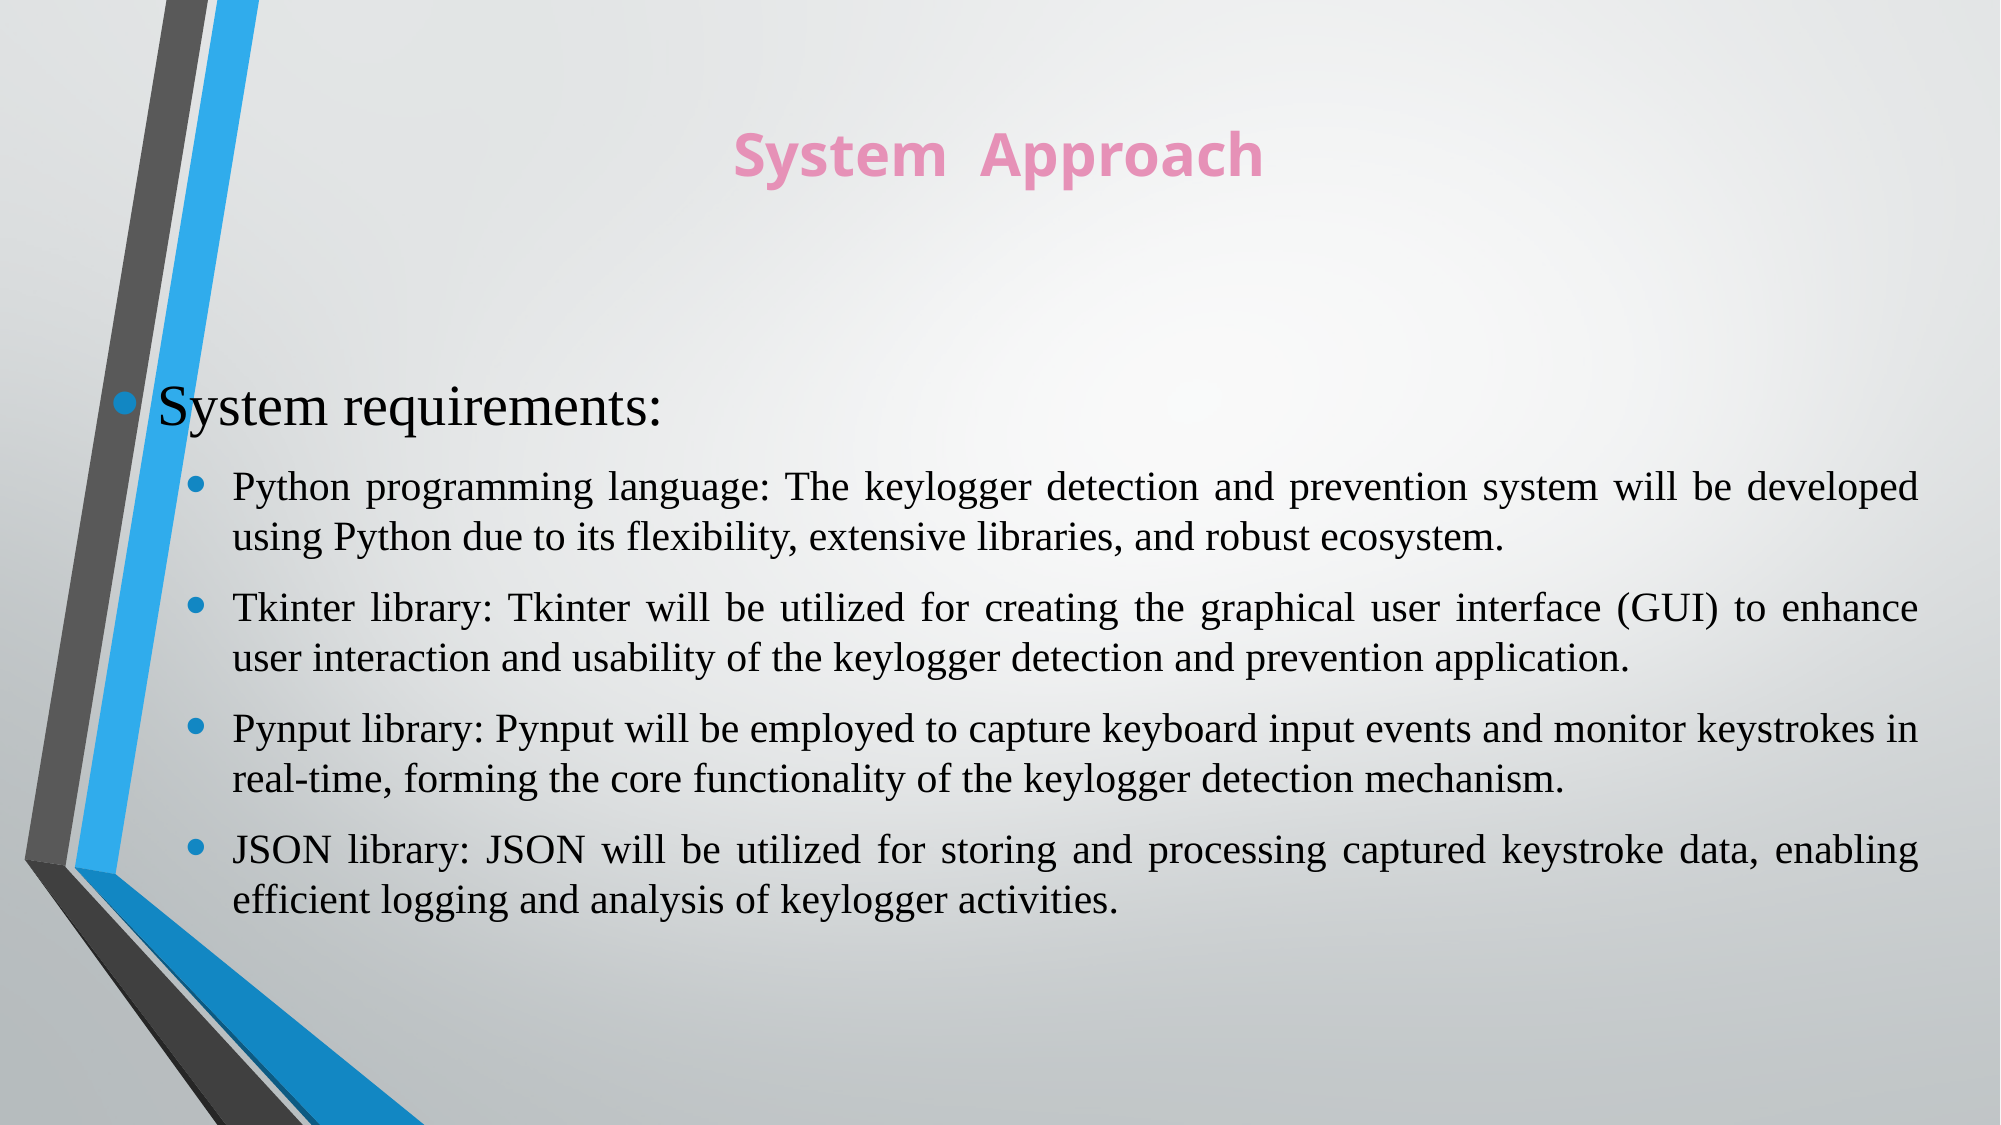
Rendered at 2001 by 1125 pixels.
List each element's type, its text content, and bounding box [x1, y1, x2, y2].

title System Approach [95, 108, 1905, 196]
list System requirements: Python programming language: The keylogger detection and prevention system will be developed using Python due to its flexibility, extensive libraries, and robust ecosystem. Tkinter library: Tkinter will be utilized for creating the graphical user interface (GUI) to enhance user interaction and usability of the keylogger detection and prevention application. Pynput library: Pynput will be employed to capture keyboard input events and monitor keystrokes in real-time, forming the core functionality of the keylogger detection mechanism. JSON library: JSON will be utilized for storing and processing captured keystroke data, enabling efficient logging and analysis of keylogger activities. [95, 210, 1936, 1079]
